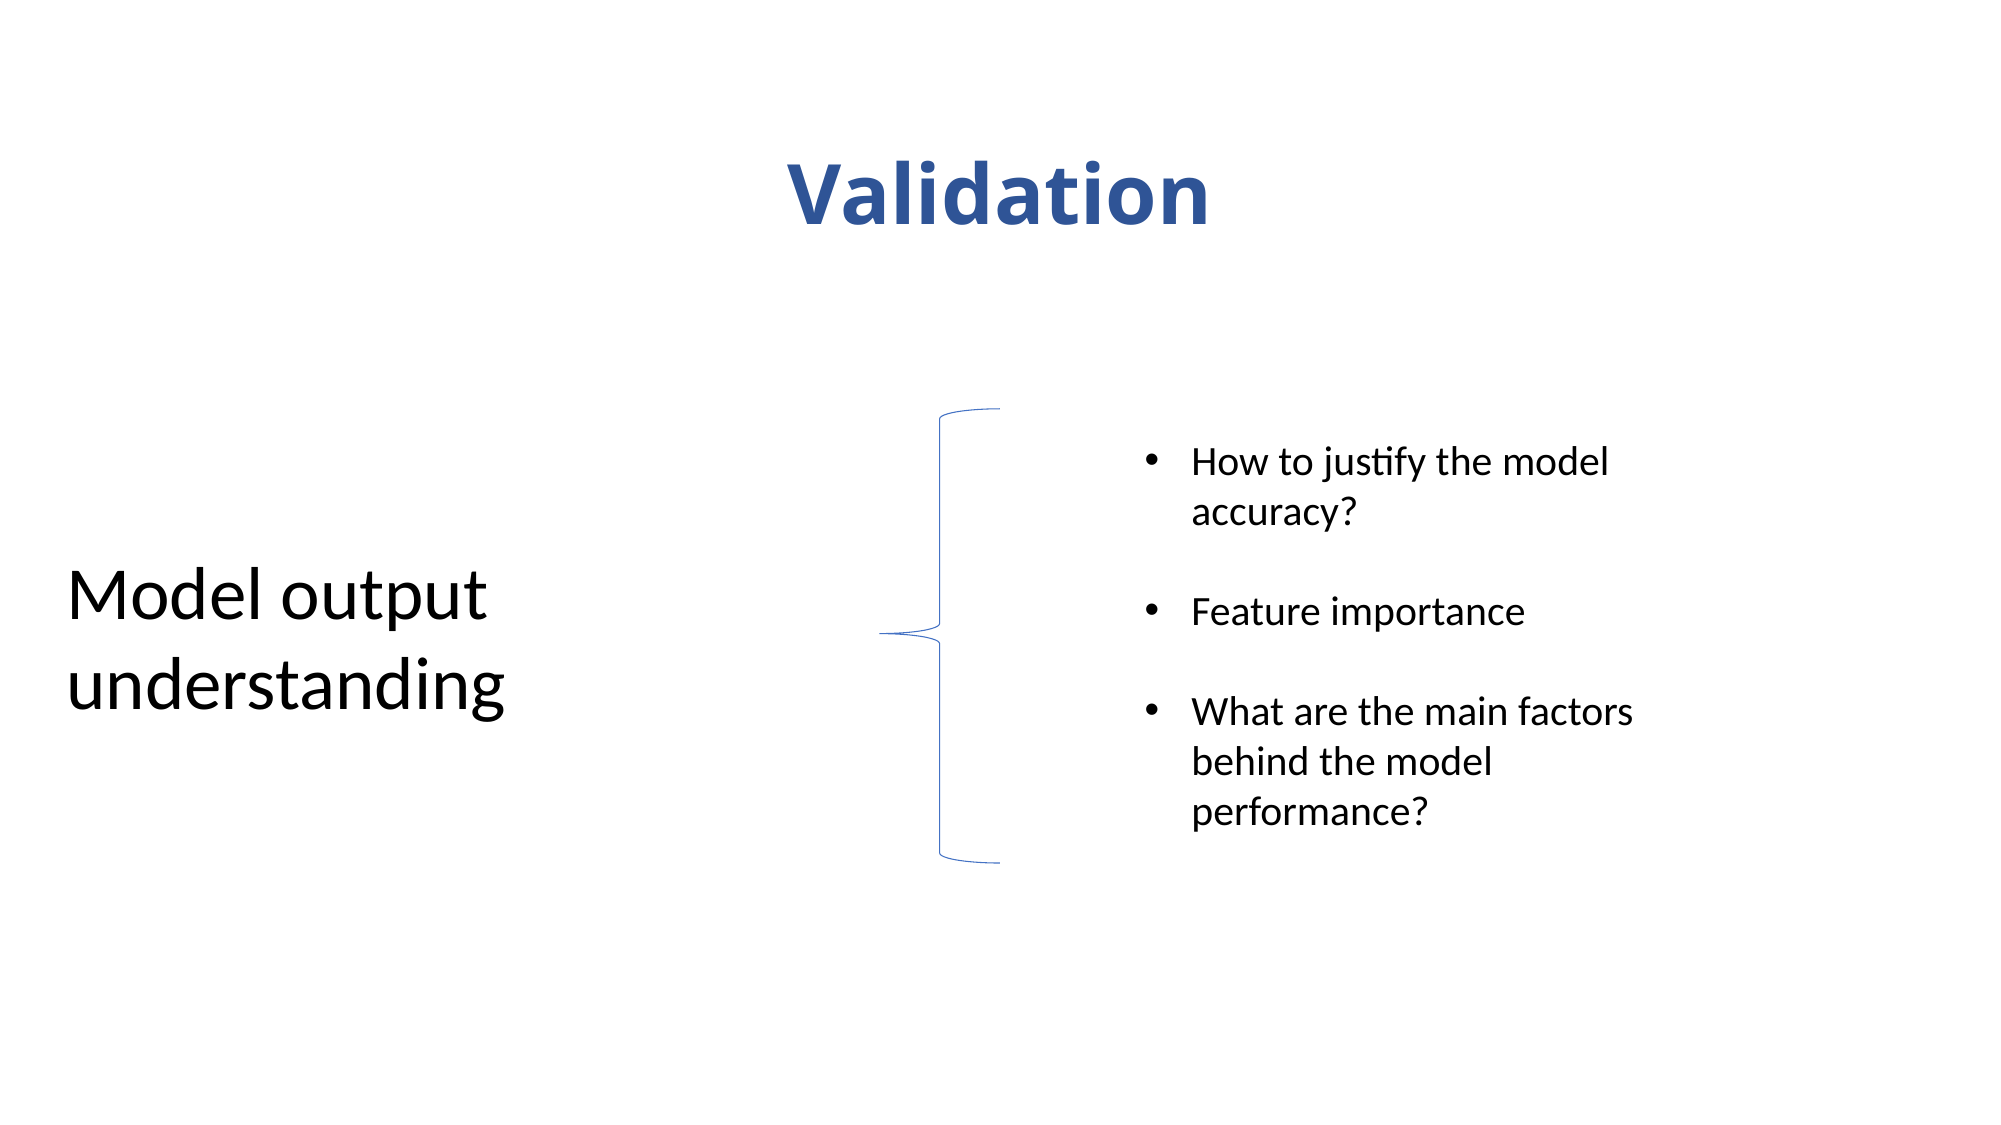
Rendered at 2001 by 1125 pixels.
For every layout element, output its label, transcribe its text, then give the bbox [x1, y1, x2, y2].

text_box Model output understanding [51, 537, 751, 733]
text_box [879, 408, 1000, 864]
text_box How to justify the model accuracy? Feature importance What are the main factors behind the model performance? [1129, 426, 1681, 842]
title Validation [137, 88, 1863, 307]
